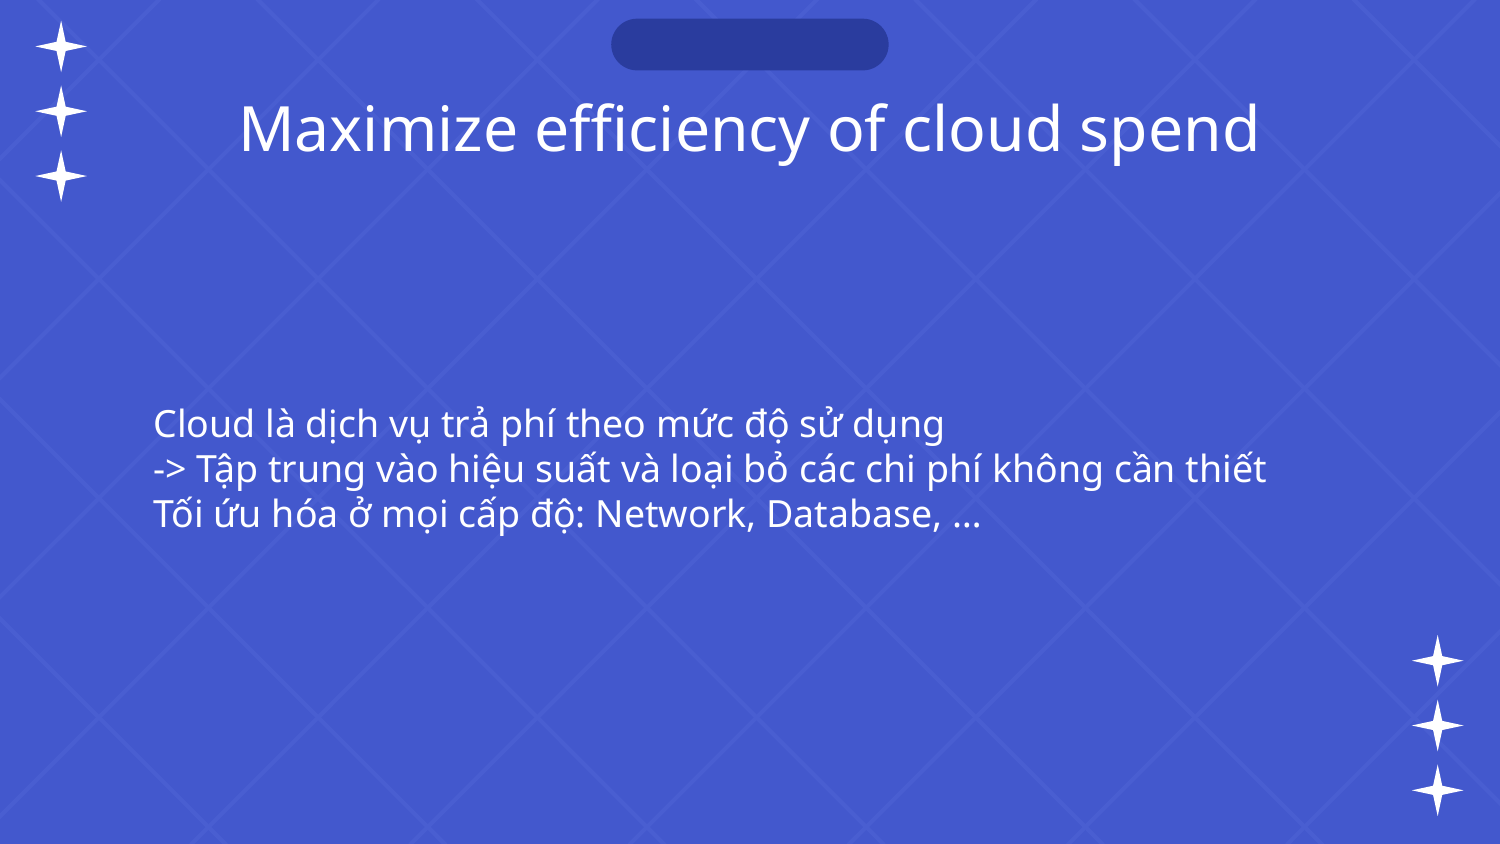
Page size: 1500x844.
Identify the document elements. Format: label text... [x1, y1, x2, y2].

text_box Cloud là dịch vụ trả phí theo mức độ sử dụng -> Tập trung vào hiệu suất và loại bỏ các chi phí không cần thiết Tối ứu hóa ở mọi cấp độ: Network, Database, … [117, 247, 1382, 778]
title Maximize efficiency of cloud spend [118, 88, 1382, 164]
